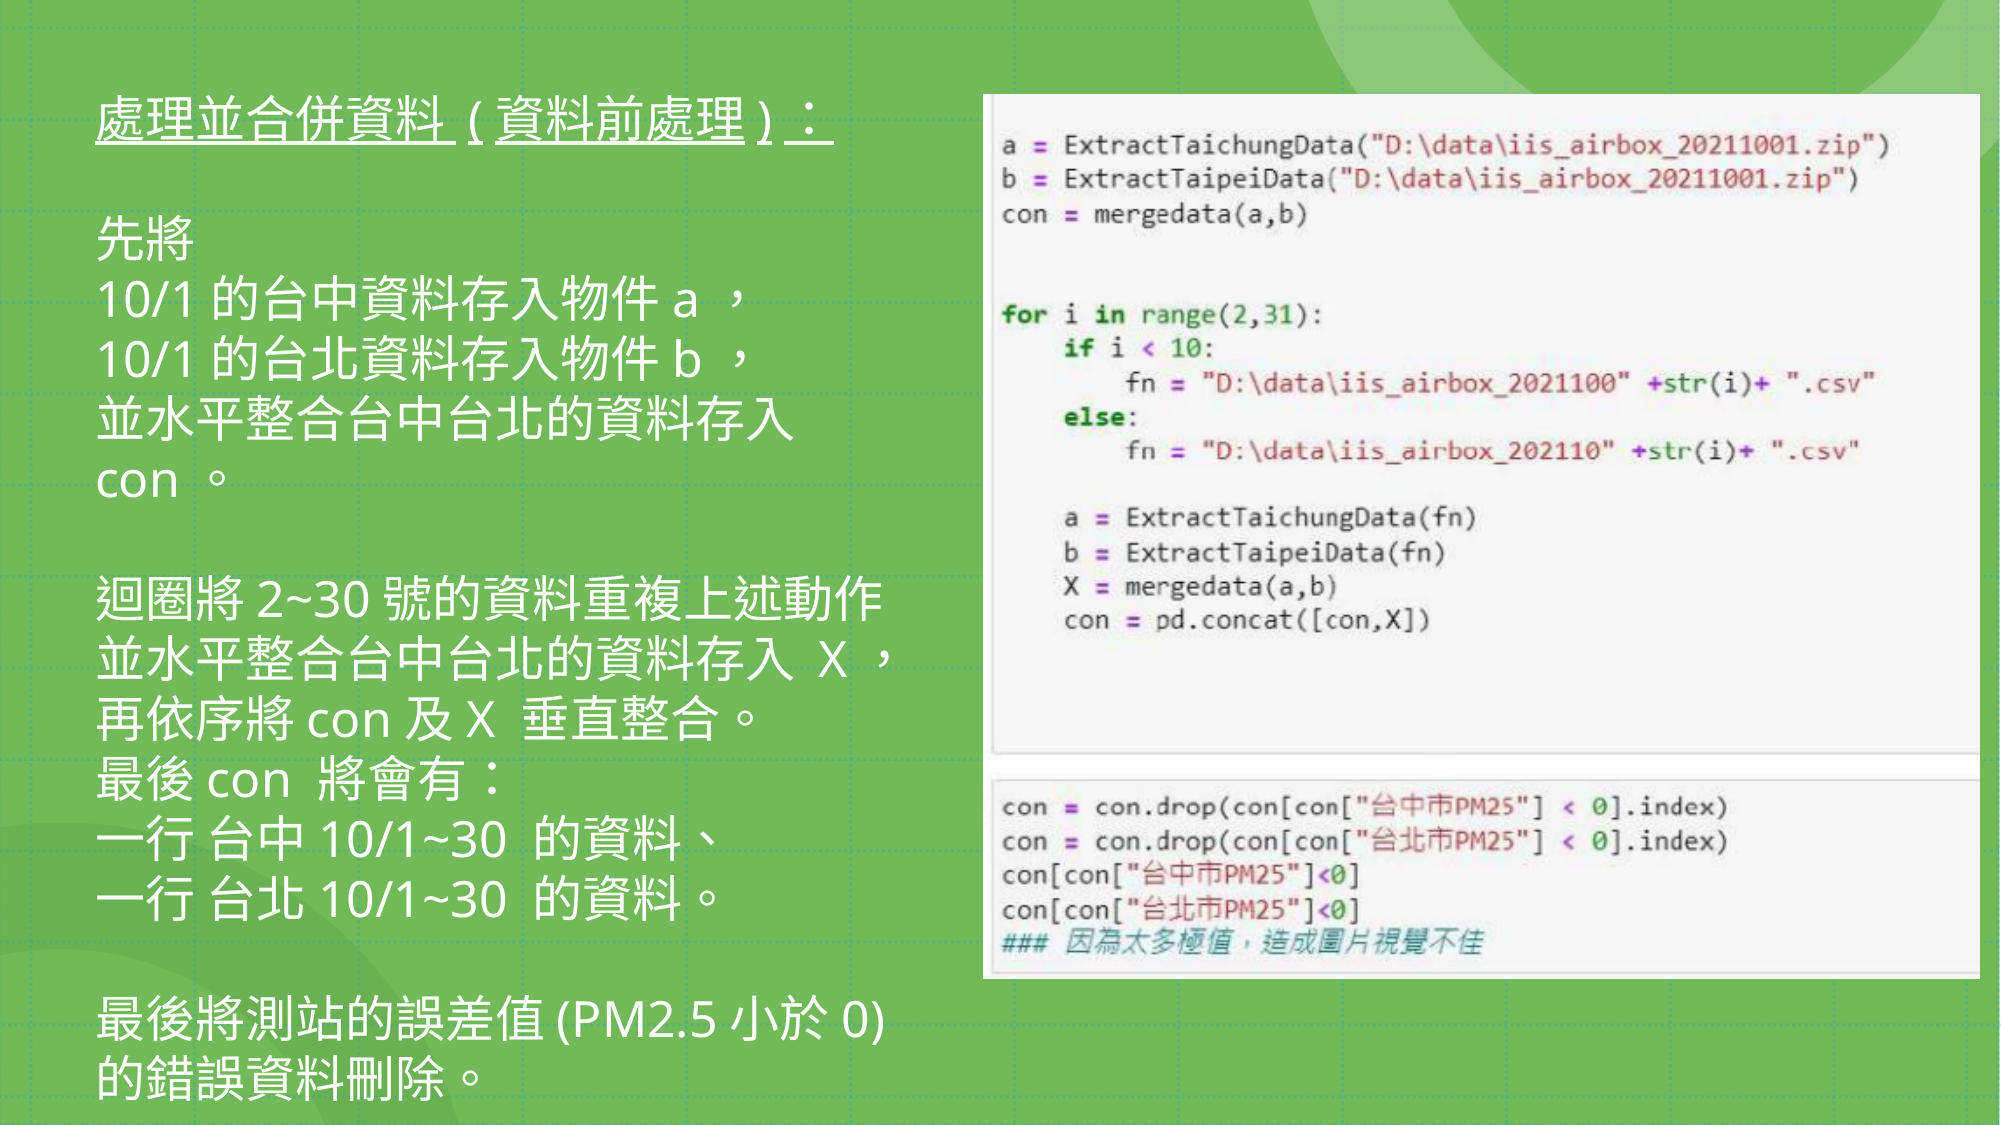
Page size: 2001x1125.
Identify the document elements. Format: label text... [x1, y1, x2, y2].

picture [983, 94, 1980, 979]
text_box 處理並合併資料 (資料前處理)： 先將 10/1的台中資料存入物件a， 10/1的台北資料存入物件b， 並水平整合台中台北的資料存入con。 迴圈將2~30號的資料重複上述動作 並水平整合台中台北的資料存入 X， 再依序將con及X 垂直整合。 最後con 將會有： 一行 台中10/1~30 的資料、 一行 台北10/1~30 的資料。 最後將測站的誤差值(PM2.5小於0)的錯誤資料刪除。 [80, 79, 961, 1125]
